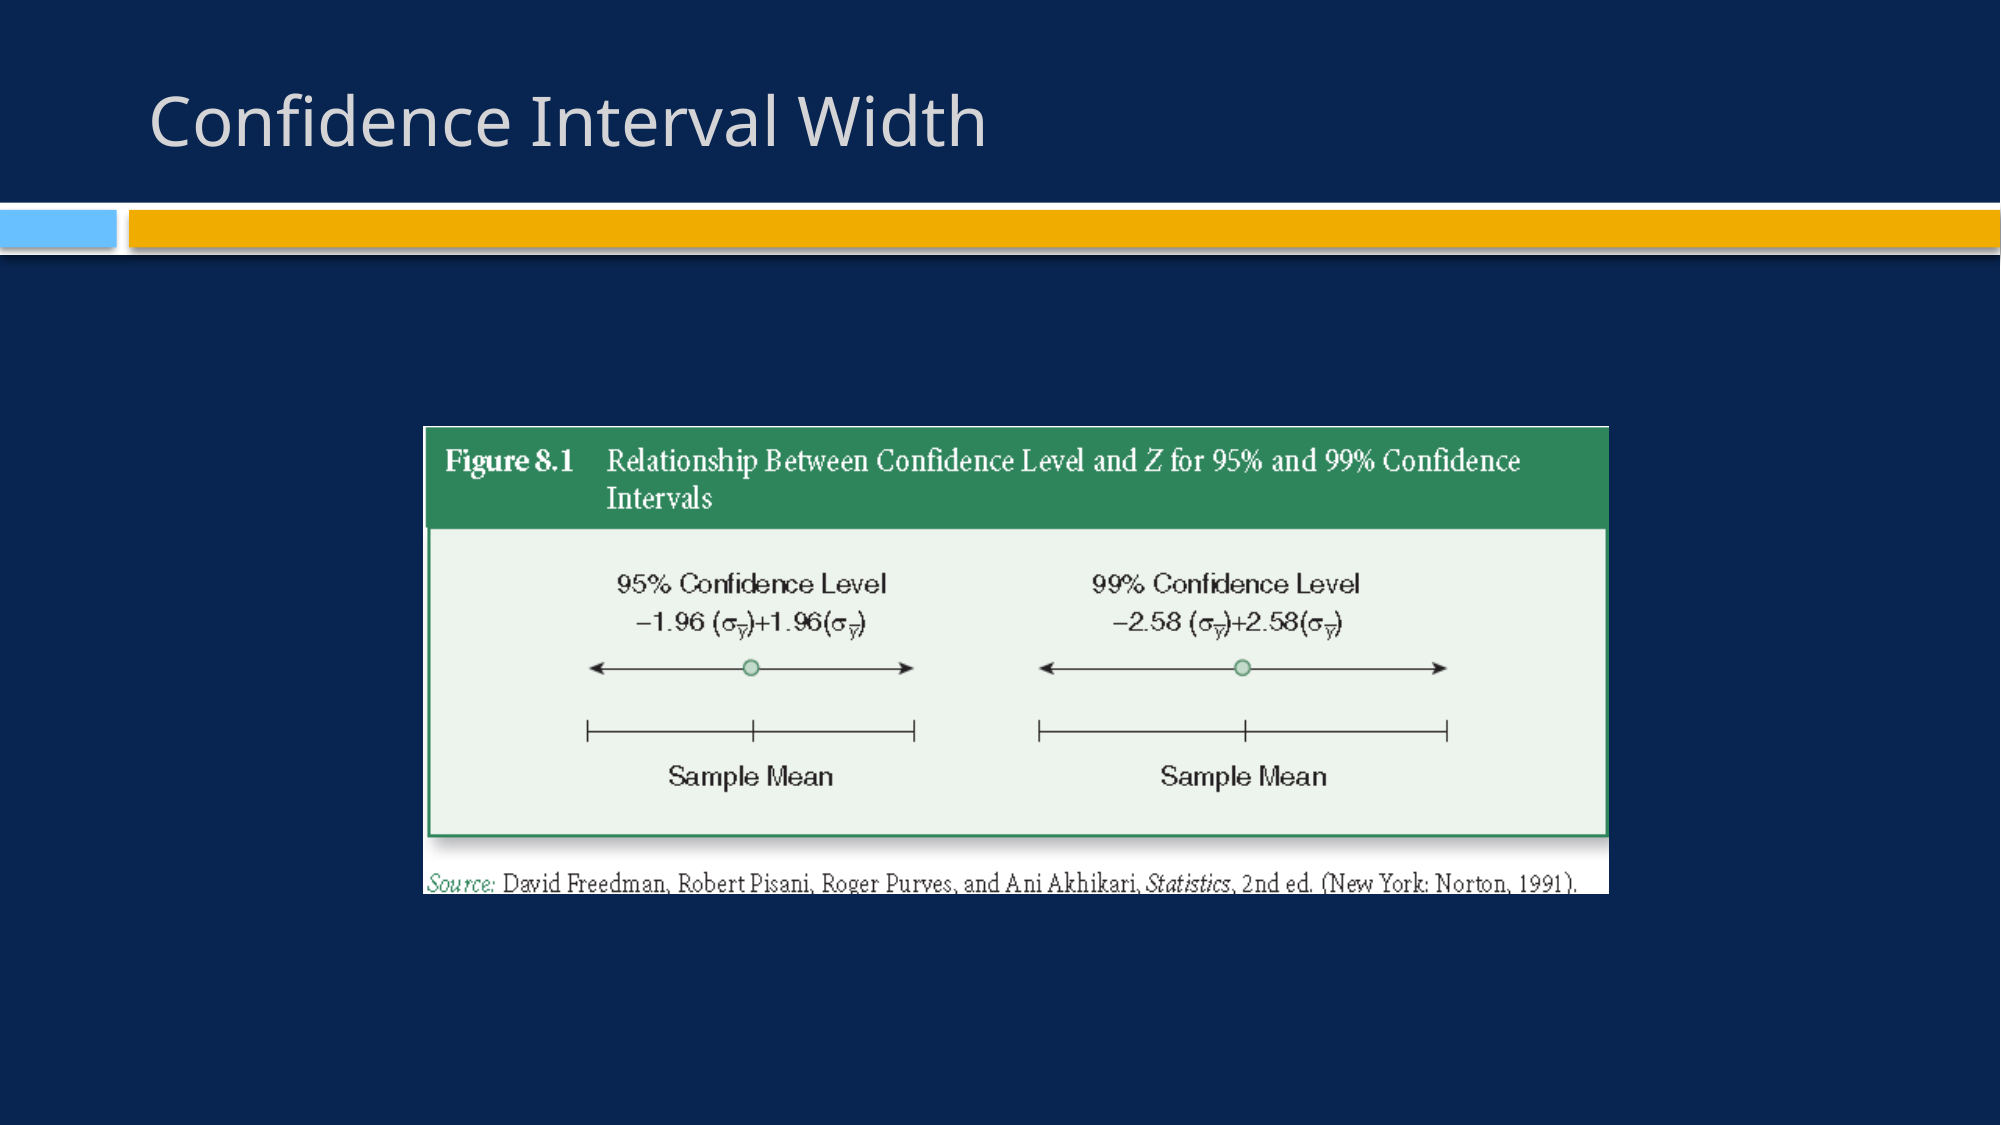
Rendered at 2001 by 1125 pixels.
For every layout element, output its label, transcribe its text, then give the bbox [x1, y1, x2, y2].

picture [422, 426, 1610, 895]
title Confidence Interval Width [133, 37, 1918, 201]
